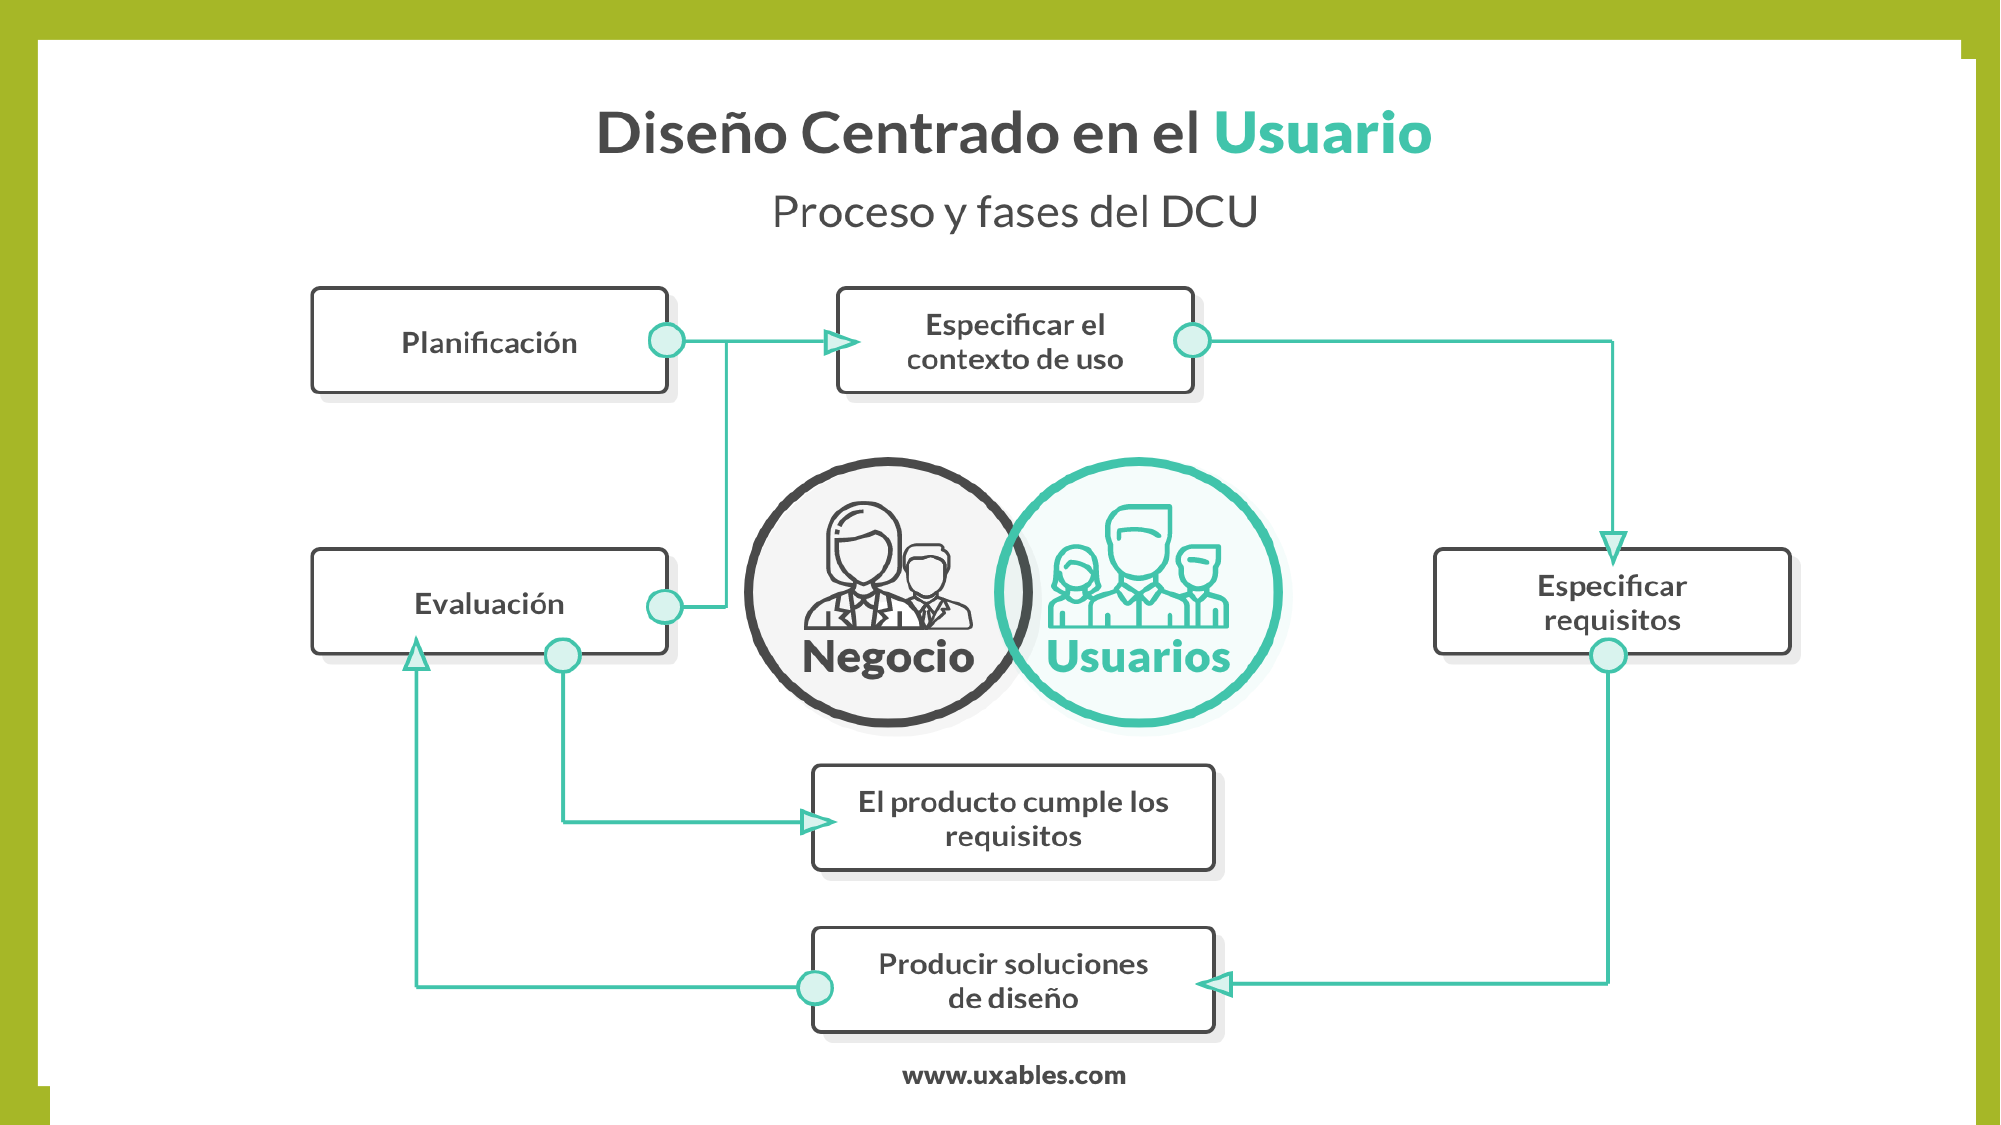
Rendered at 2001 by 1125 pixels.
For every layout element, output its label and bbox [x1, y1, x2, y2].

list [50, 59, 1976, 1125]
